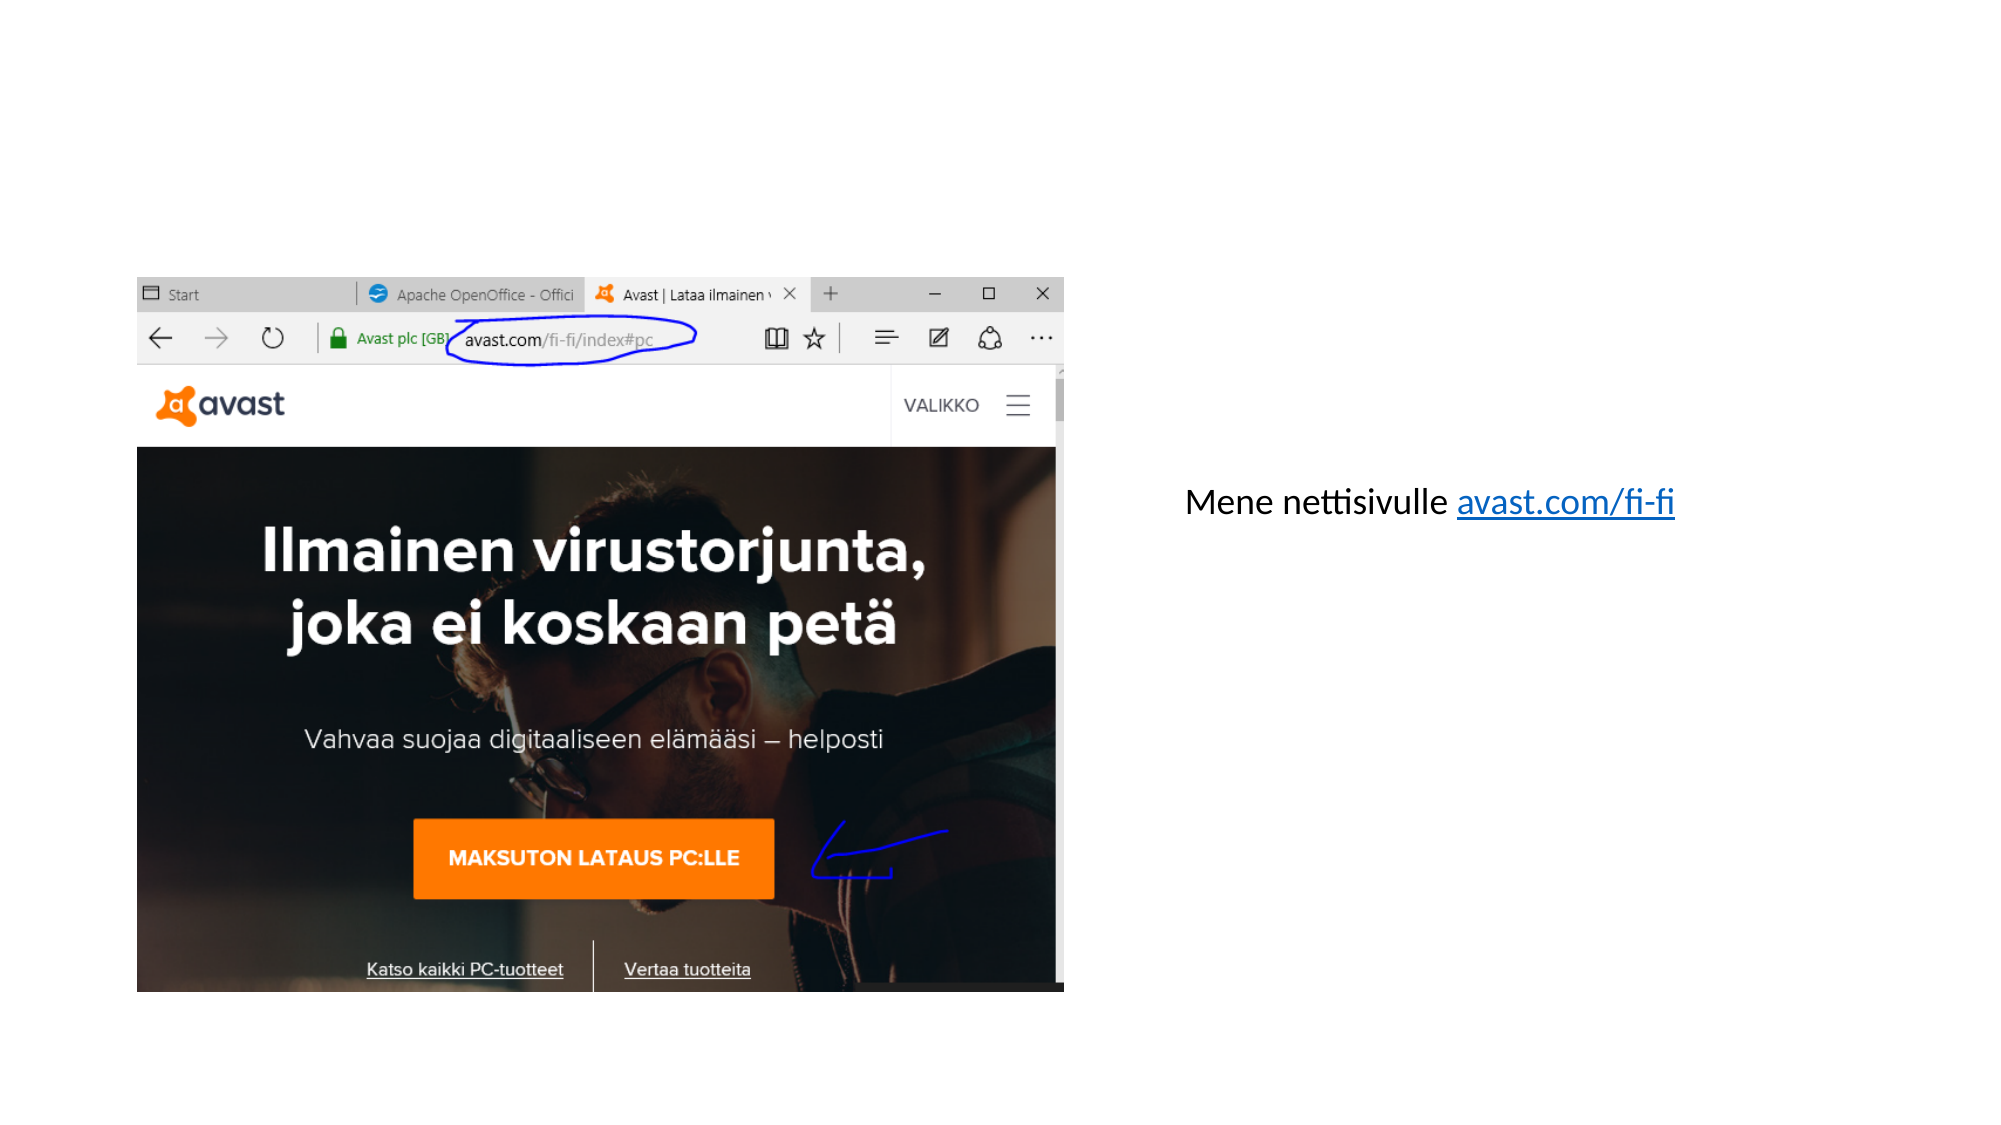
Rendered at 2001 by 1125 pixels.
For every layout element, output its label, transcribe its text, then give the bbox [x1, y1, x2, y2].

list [137, 277, 1064, 992]
text_box Mene nettisivulle avast.com/fi-fi [1169, 469, 1819, 530]
